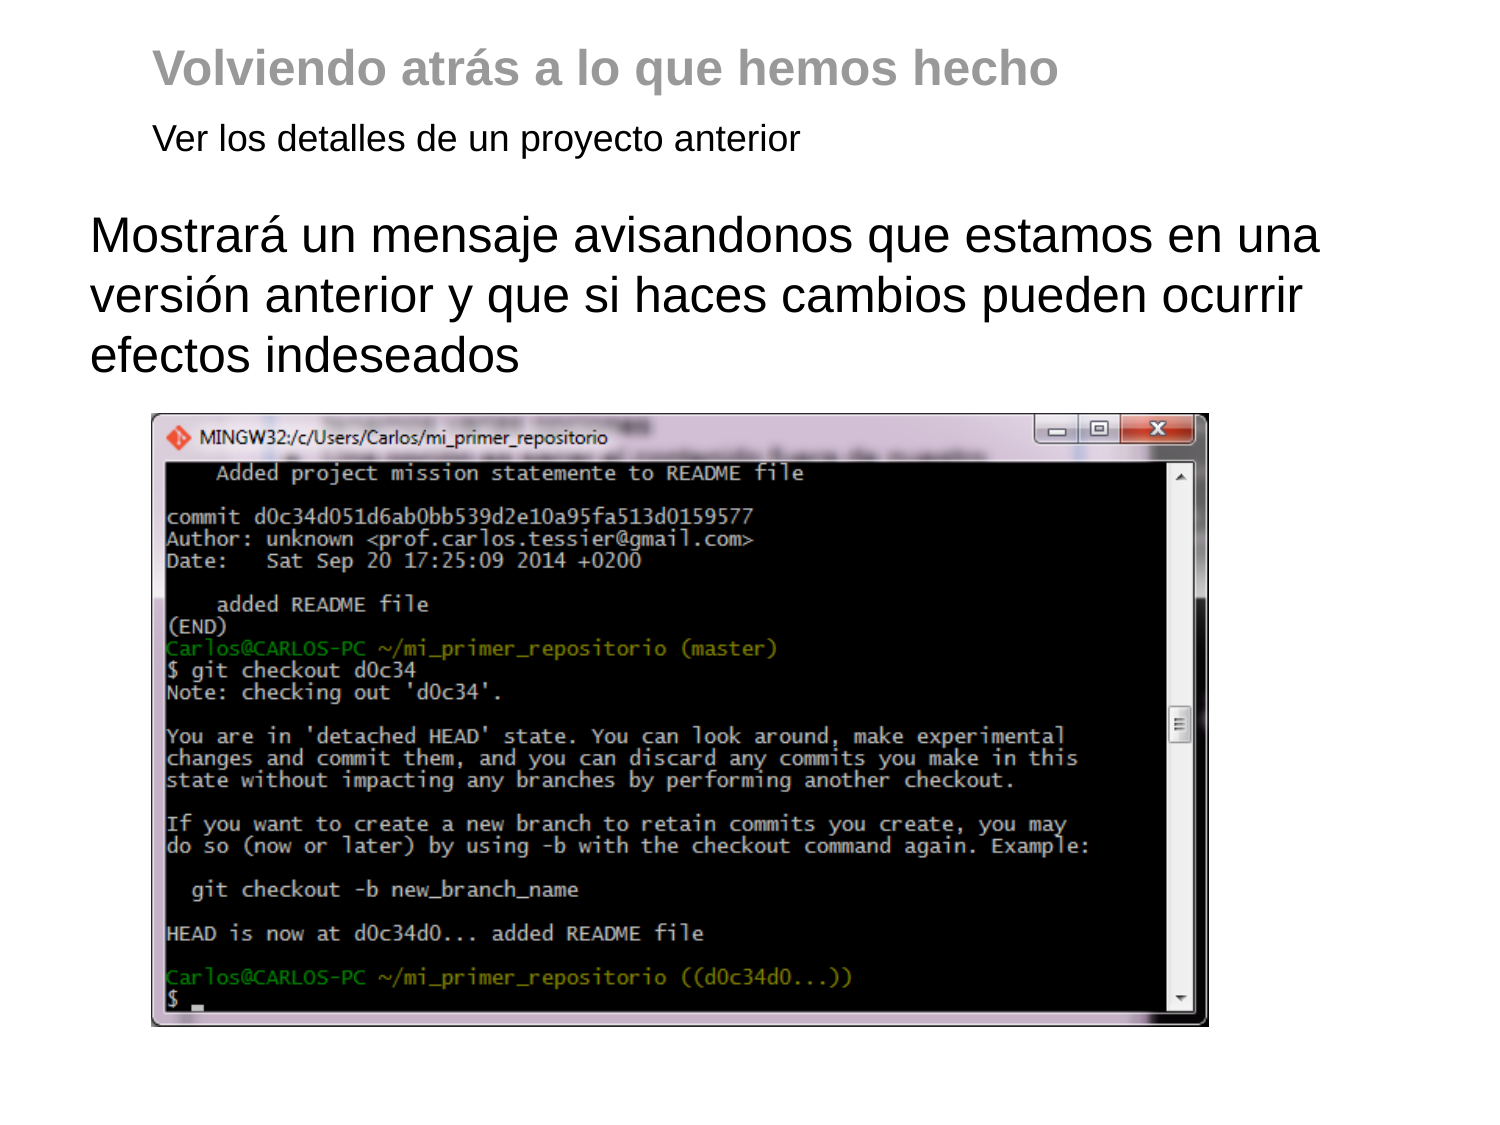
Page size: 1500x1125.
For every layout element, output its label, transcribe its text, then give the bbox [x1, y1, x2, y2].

text_box Mostrará un mensaje avisandonos que estamos en una versión anterior y que si haces cambios pueden ocurrir efectos indeseados [74, 187, 1439, 1033]
text_box Ver los detalles de un proyecto anterior [137, 98, 1412, 169]
text_box Volviendo atrás a lo que hemos hecho [137, 13, 1488, 111]
picture [150, 413, 1210, 1027]
